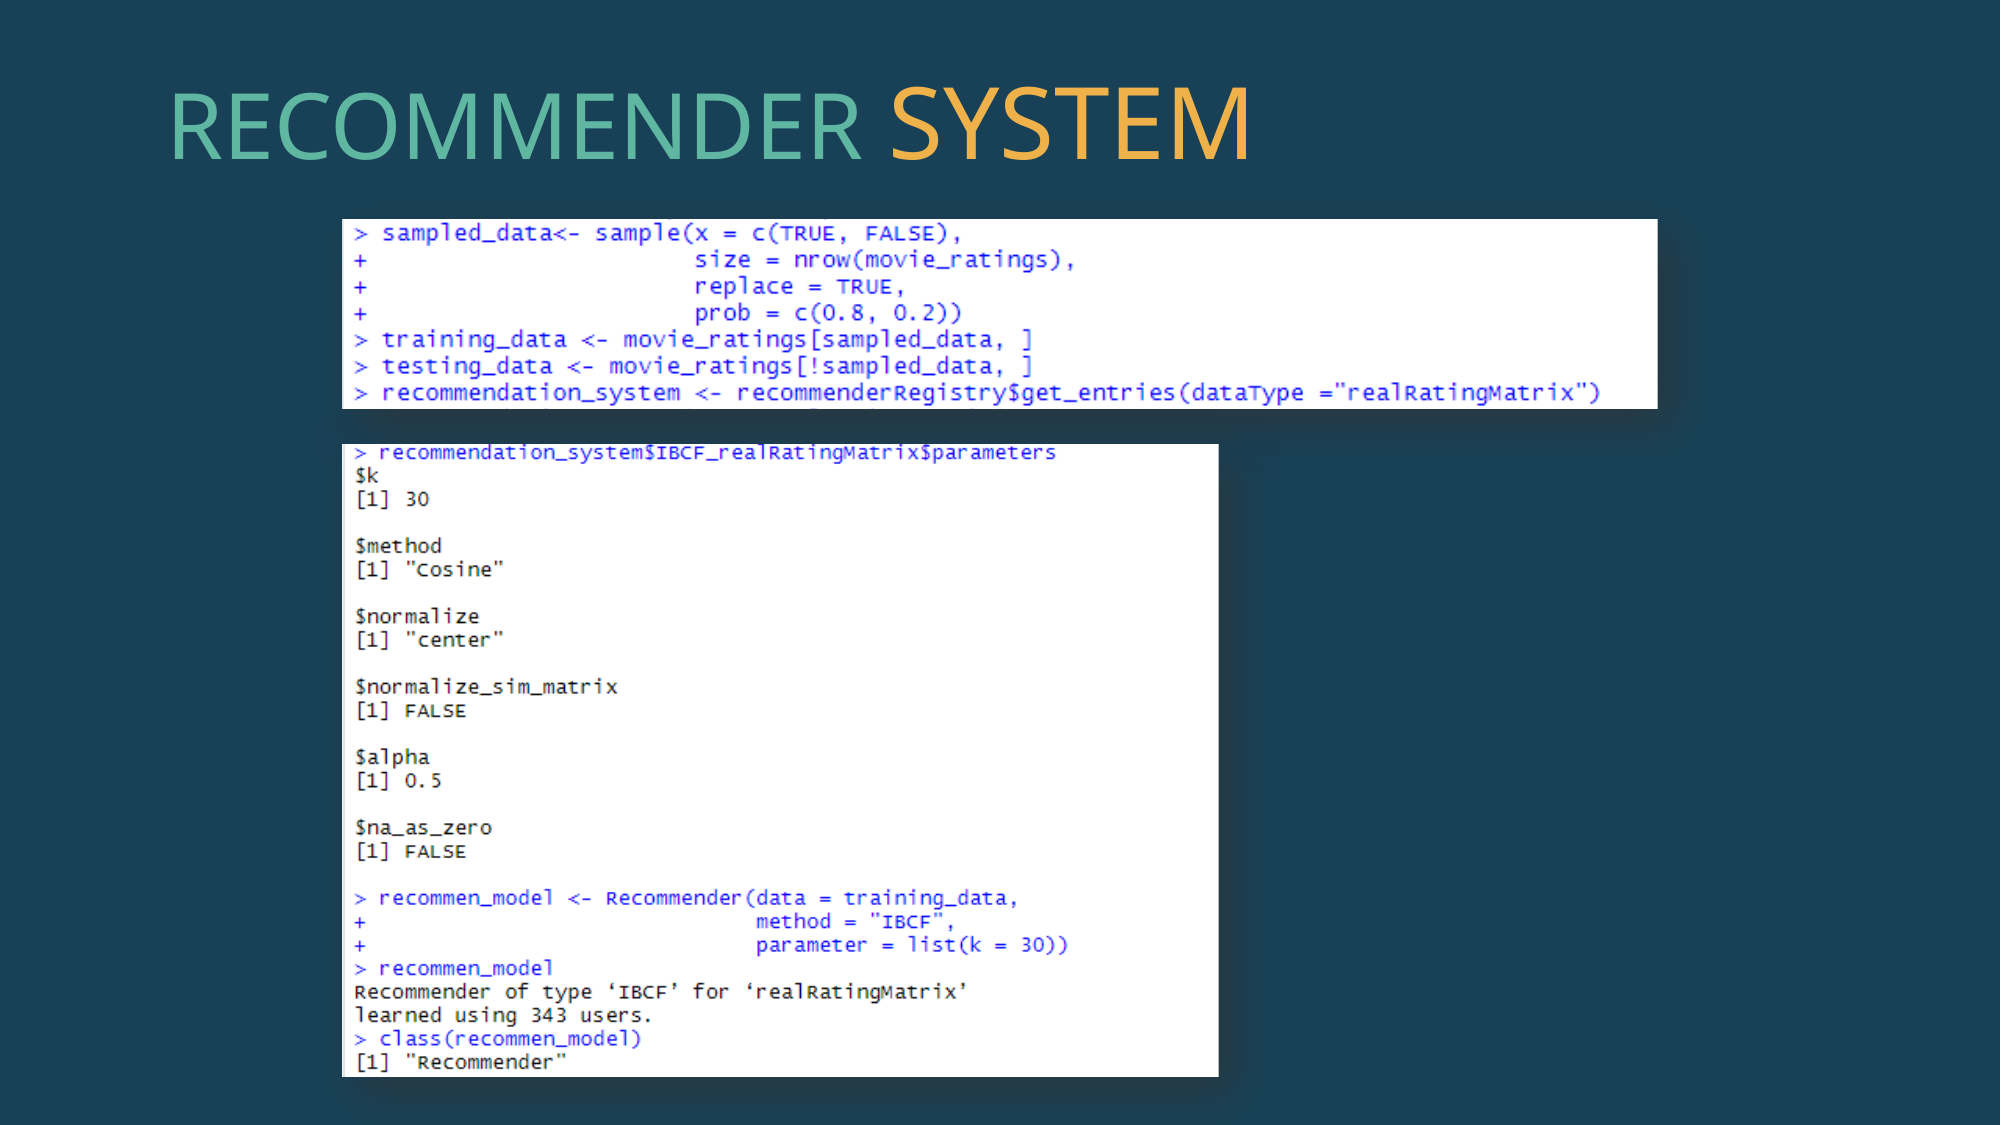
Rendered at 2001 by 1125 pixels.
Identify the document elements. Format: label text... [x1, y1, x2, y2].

picture [342, 219, 1658, 409]
picture [342, 444, 1219, 1077]
text_box RECOMMENDER SYSTEM [151, 52, 1272, 187]
